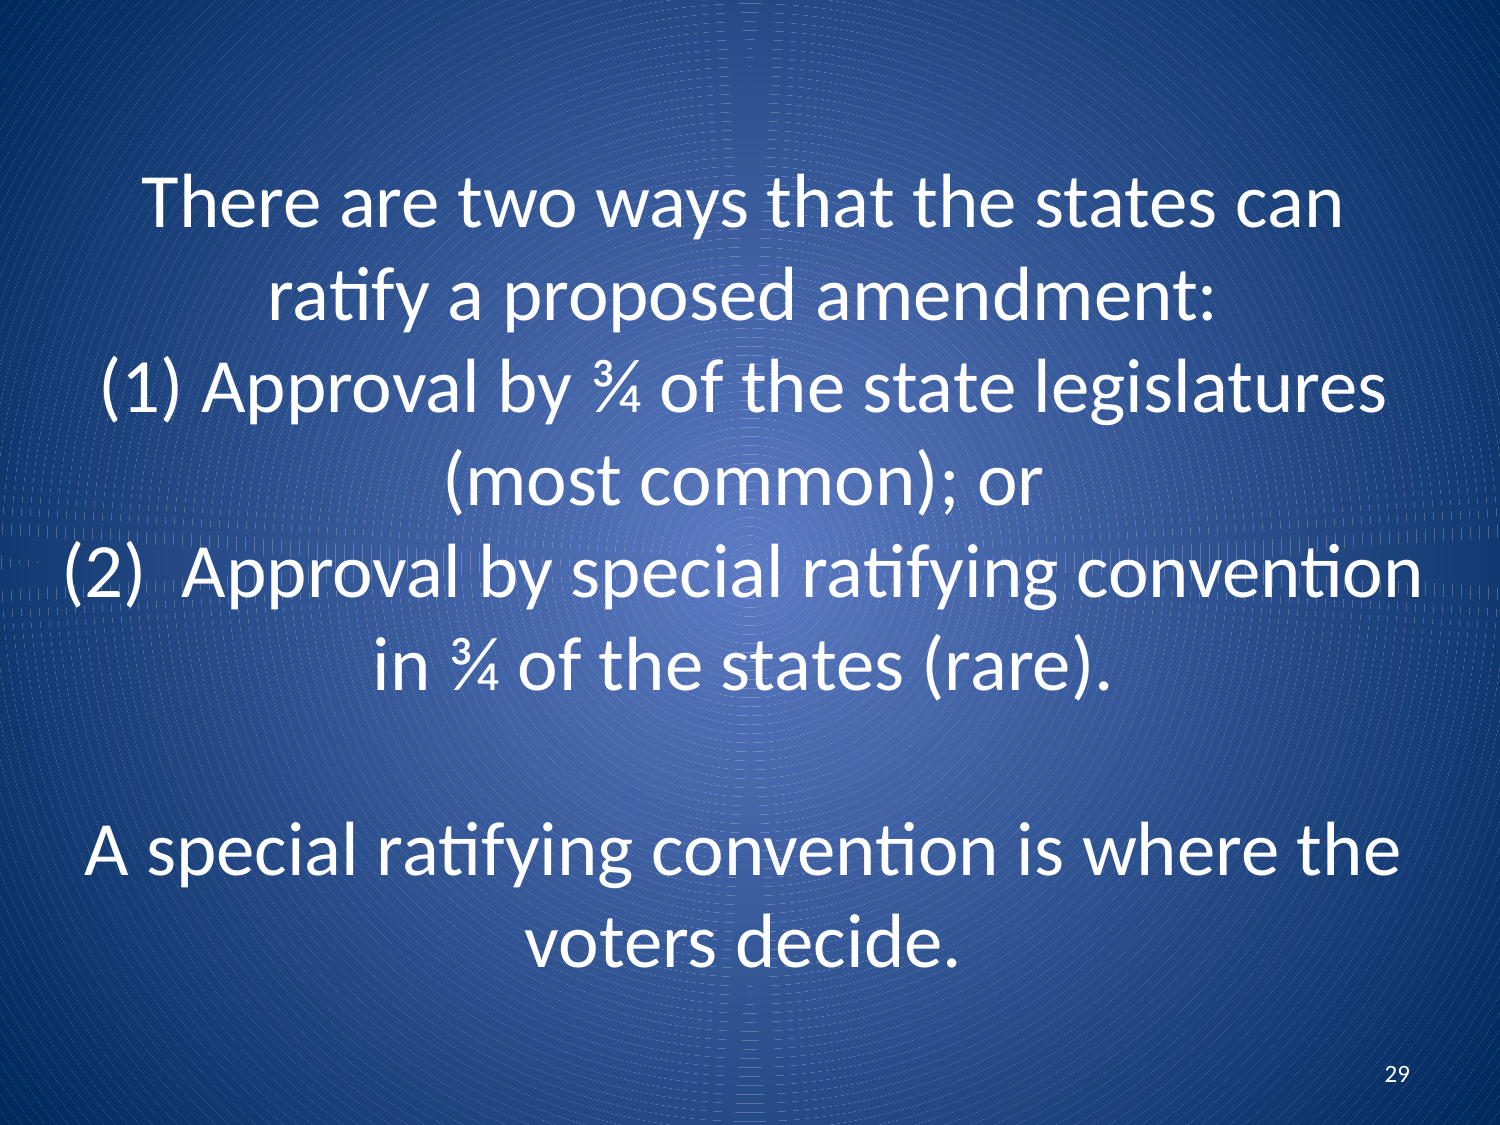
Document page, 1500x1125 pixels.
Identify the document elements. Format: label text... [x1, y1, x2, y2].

slide_number 29 [1074, 1042, 1425, 1103]
title There are two ways that the states can ratify a proposed amendment: (1) Approval by ¾ of the state legislatures (most common); or (2) Approval by special ratifying convention in ¾ of the states (rare). A special ratifying convention is where the voters decide. [37, 50, 1450, 1075]
